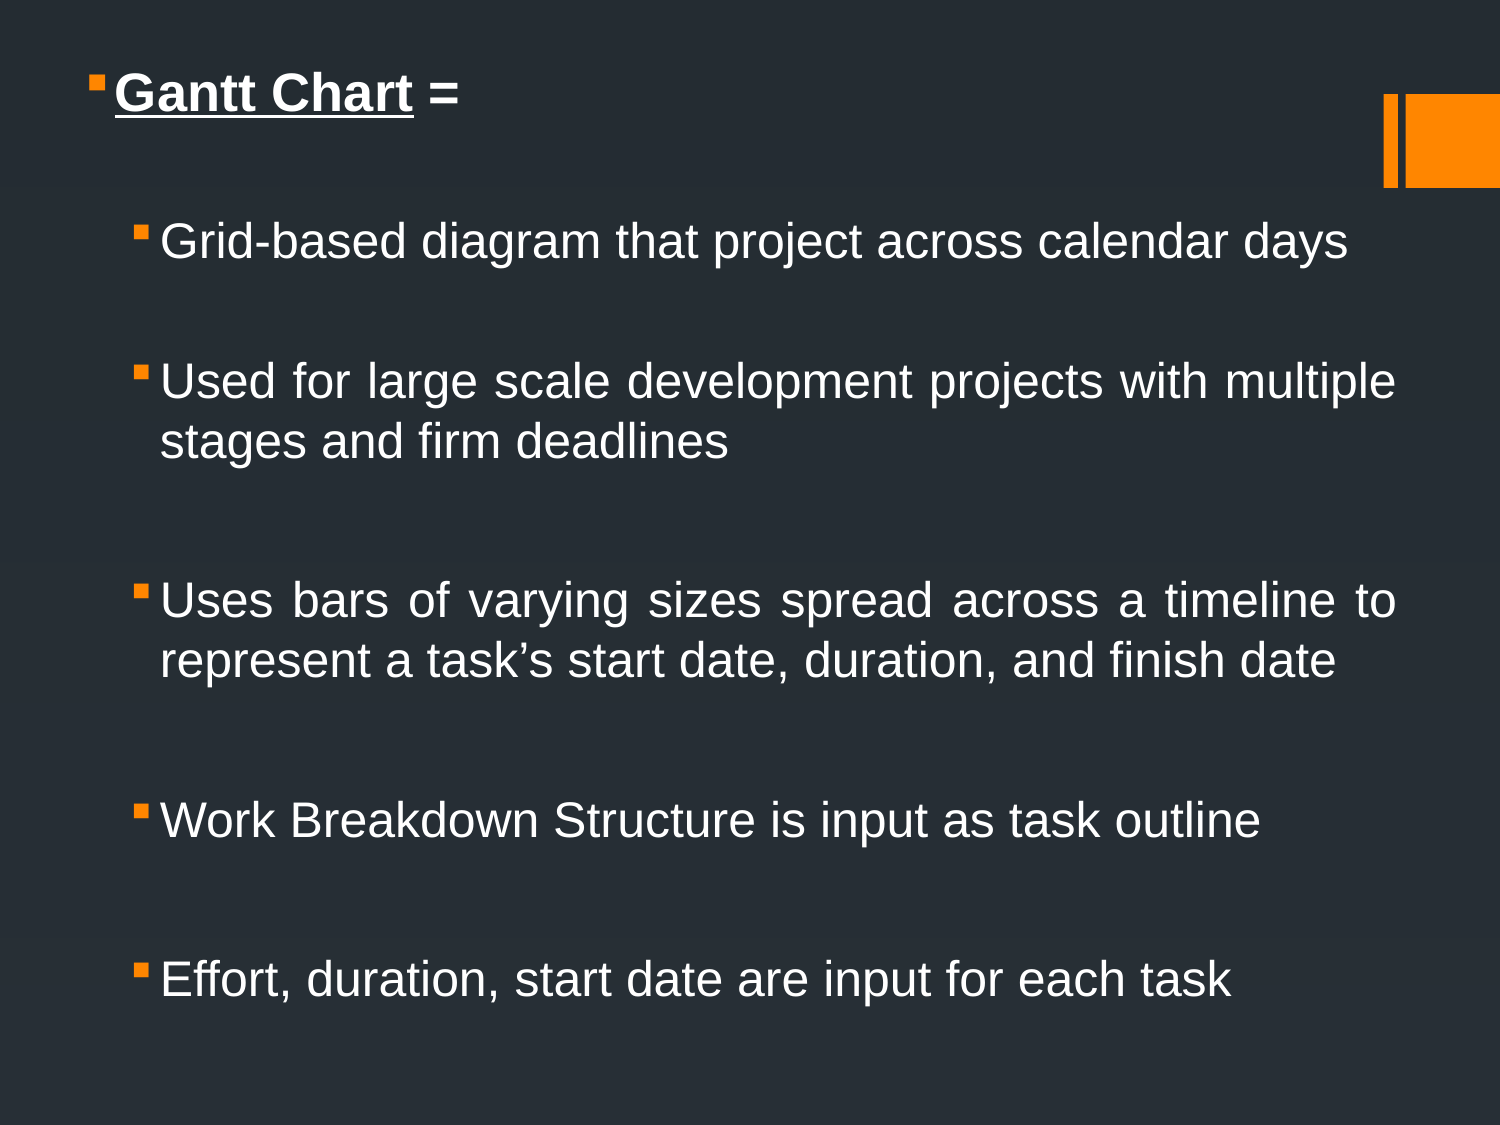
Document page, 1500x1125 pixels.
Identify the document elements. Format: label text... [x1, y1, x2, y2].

list Gantt Chart = Grid-based diagram that project across calendar days Used for large scale development projects with multiple stages and firm deadlines Uses bars of varying sizes spread across a timeline to represent a task’s start date, duration, and finish date Work Breakdown Structure is input as task outline Effort, duration, start date are input for each task [62, 50, 1413, 1075]
